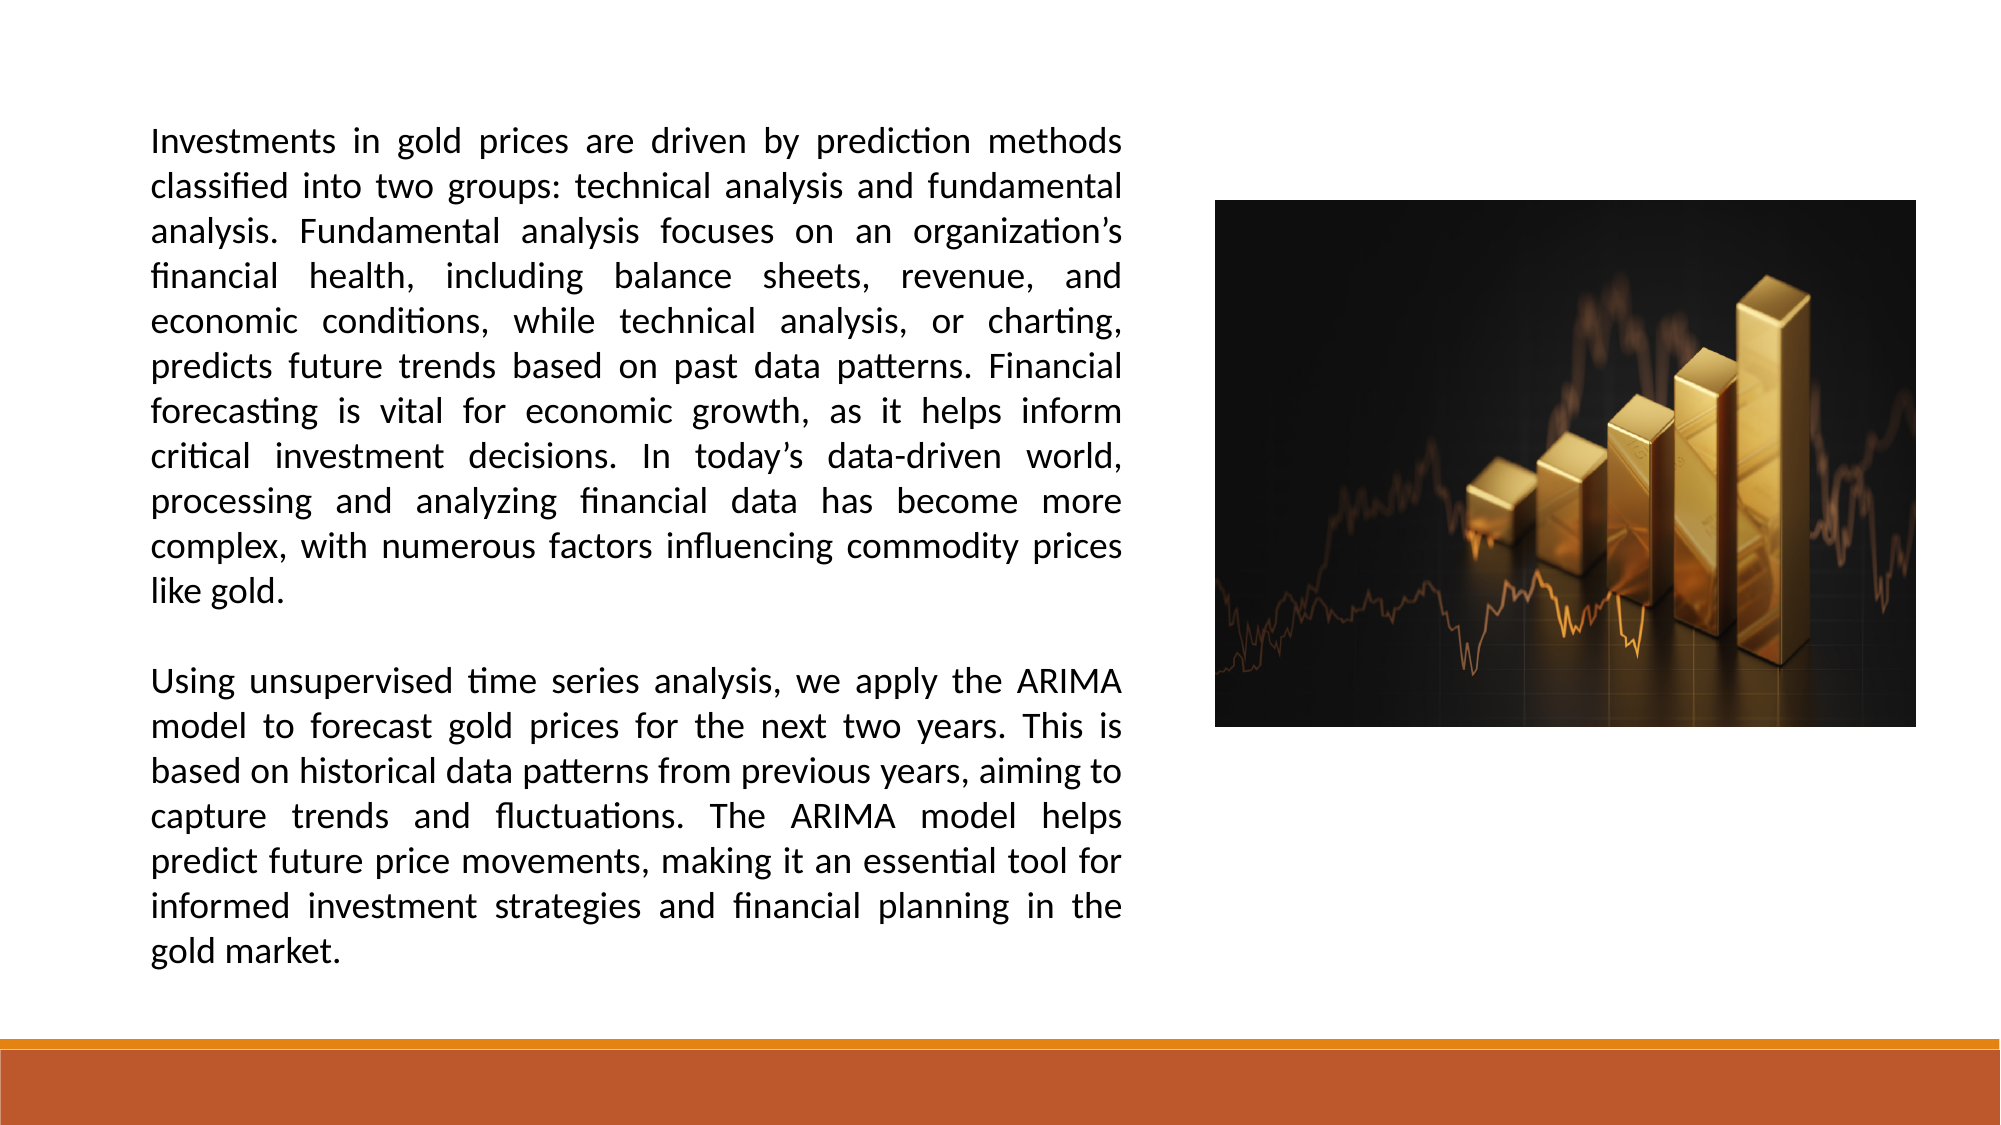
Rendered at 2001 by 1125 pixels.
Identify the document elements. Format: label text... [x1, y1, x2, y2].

picture [1215, 200, 1916, 727]
text_box Investments in gold prices are driven by prediction methods classified into two groups: technical analysis and fundamental analysis. Fundamental analysis focuses on an organization’s financial health, including balance sheets, revenue, and economic conditions, while technical analysis, or charting, predicts future trends based on past data patterns. Financial forecasting is vital for economic growth, as it helps inform critical investment decisions. In today’s data-driven world, processing and analyzing financial data has become more complex, with numerous factors influencing commodity prices like gold. Using unsupervised time series analysis, we apply the ARIMA model to forecast gold prices for the next two years. This is based on historical data patterns from previous years, aiming to capture trends and fluctuations. The ARIMA model helps predict future price movements, making it an essential tool for informed investment strategies and financial planning in the gold market. [135, 109, 1139, 975]
